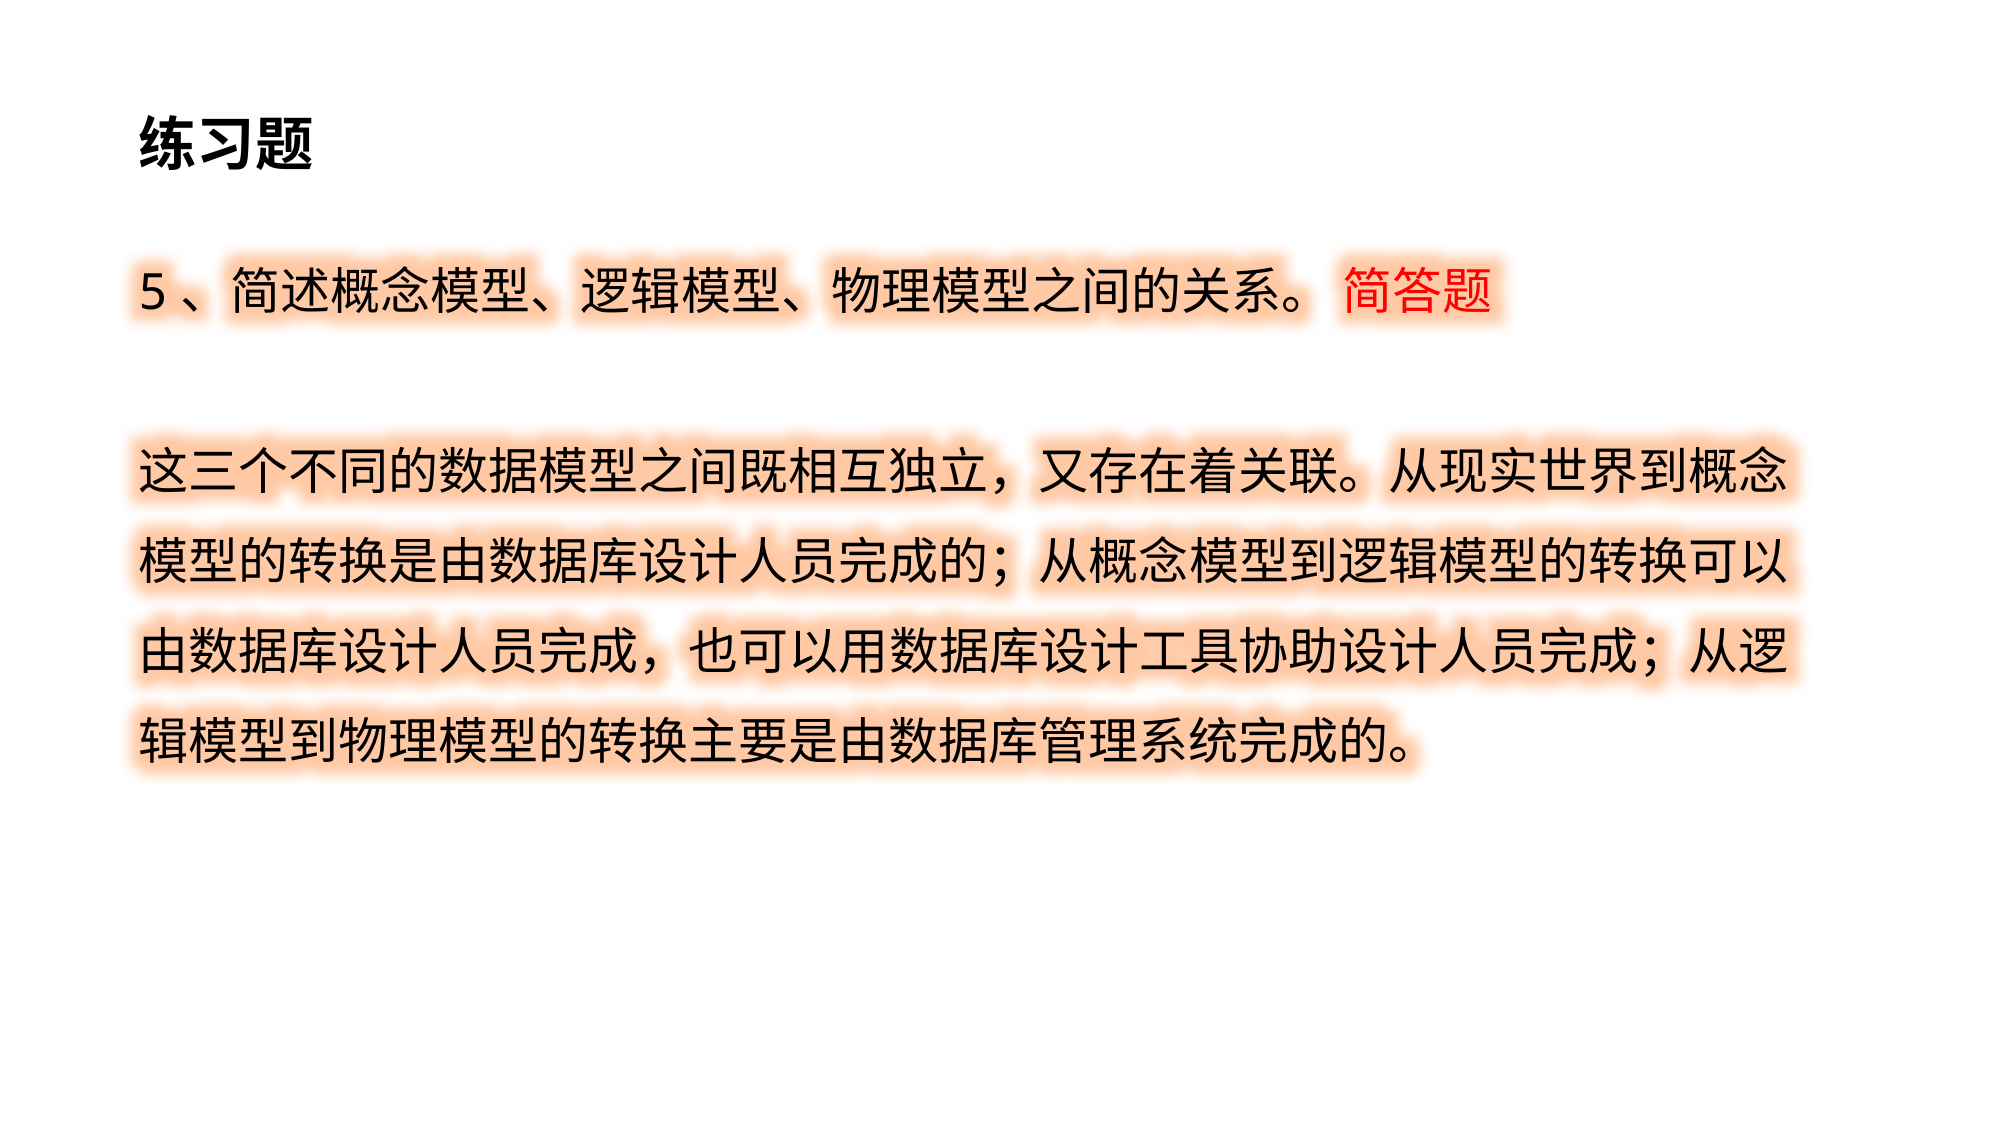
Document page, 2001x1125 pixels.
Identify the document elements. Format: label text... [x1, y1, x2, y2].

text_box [113, 212, 1847, 1055]
text_box 5、简述概念模型、逻辑模型、物理模型之间的关系。 简答题 这三个不同的数据模型之间既相互独立，又存在着关联。从现实世界到概念模型的转换是由数据库设计人员完成的；从概念模型到逻辑模型的转换可以由数据库设计人员完成，也可以用数据库设计工具协助设计人员完成；从逻辑模型到物理模型的转换主要是由数据库管理系统完成的。 [120, 219, 1839, 1047]
text_box 练习题 [120, 97, 1568, 187]
text_box 数据库系统概述 [117, 216, 1843, 1051]
